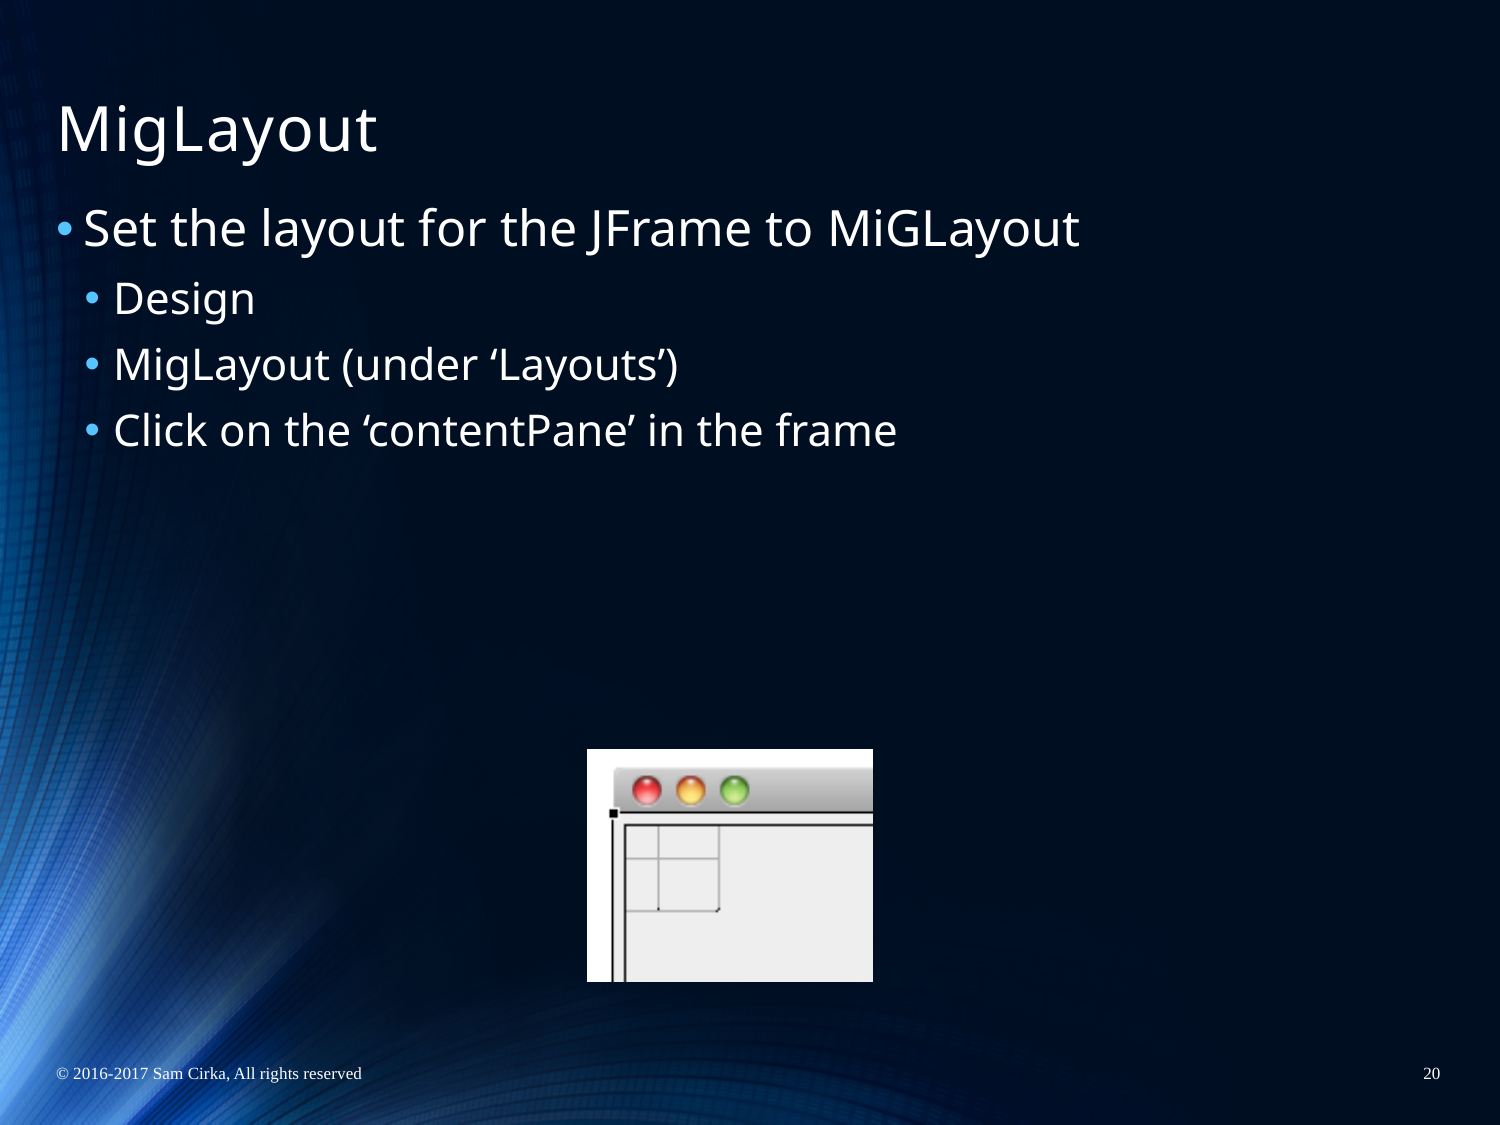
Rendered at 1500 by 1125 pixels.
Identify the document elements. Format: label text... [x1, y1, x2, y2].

footer © 2016-2017 Sam Cirka, All rights reserved [41, 1050, 848, 1096]
picture [0, 0, 1500, 1125]
slide_number 20 [1352, 1050, 1456, 1096]
title MigLayout [41, 62, 1459, 173]
list Set the layout for the JFrame to MiGLayout Design MigLayout (under ‘Layouts’) Click on the ‘contentPane’ in the frame [41, 196, 1459, 1024]
